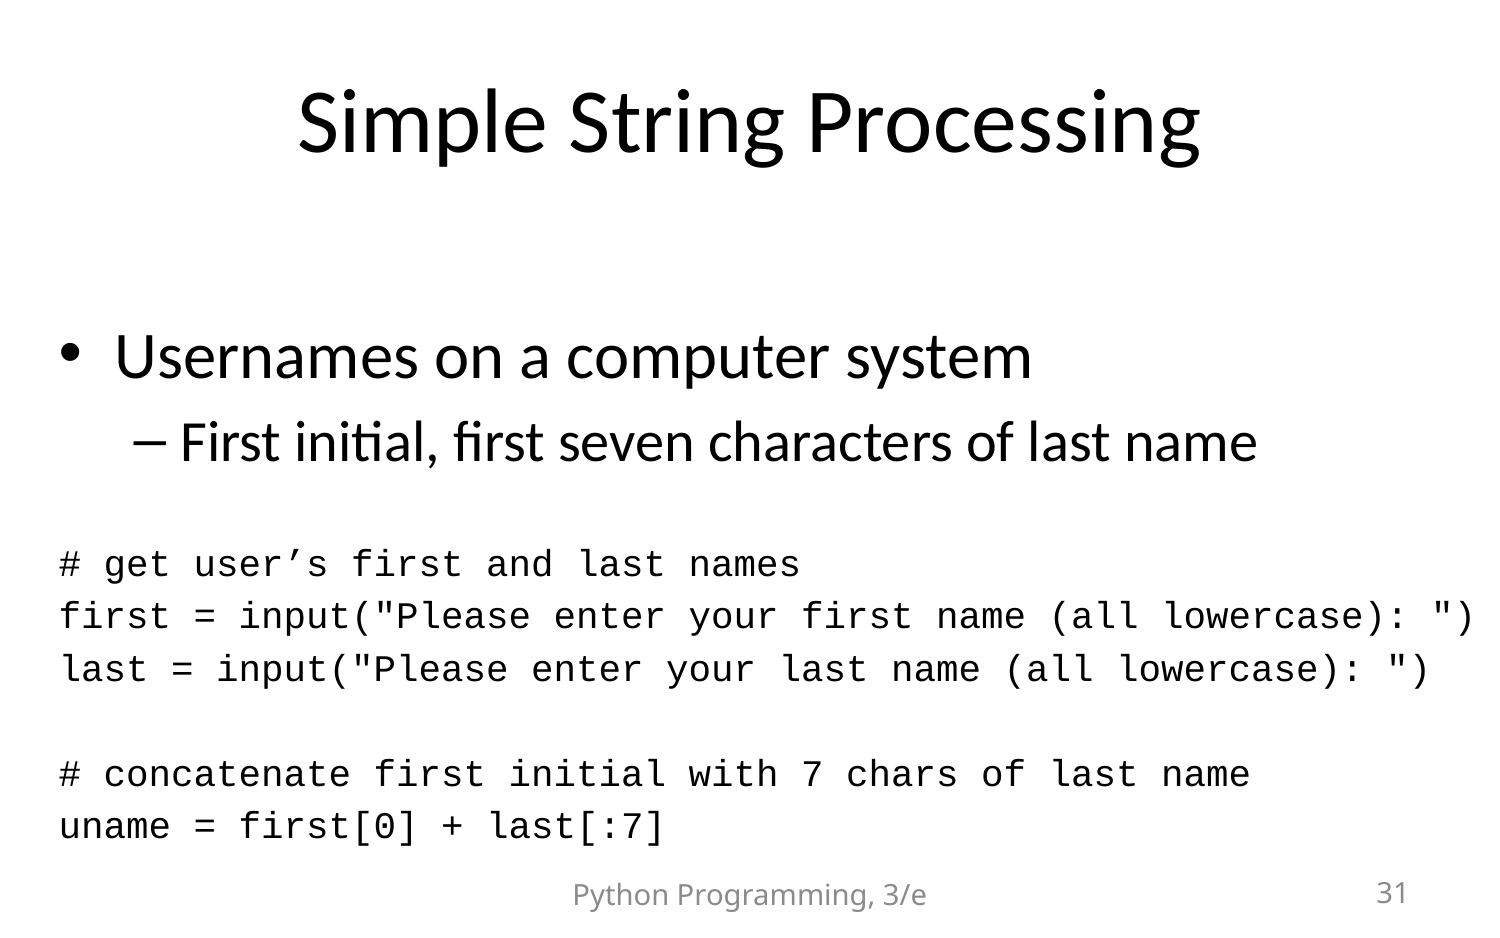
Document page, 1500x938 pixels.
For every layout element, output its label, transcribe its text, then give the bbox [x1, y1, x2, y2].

footer Python Programming, 3/e [512, 868, 988, 919]
list Usernames on a computer system First initial, first seven characters of last name # get user’s first and last names first = input("Please enter your first name (all lowercase): ") last = input("Please enter your last name (all lowercase): ") # concatenate first initial with 7 chars of last name uname = first[0] + last[:7] [43, 303, 1500, 867]
slide_number 31 [1074, 868, 1425, 919]
title Simple String Processing [75, 37, 1425, 194]
